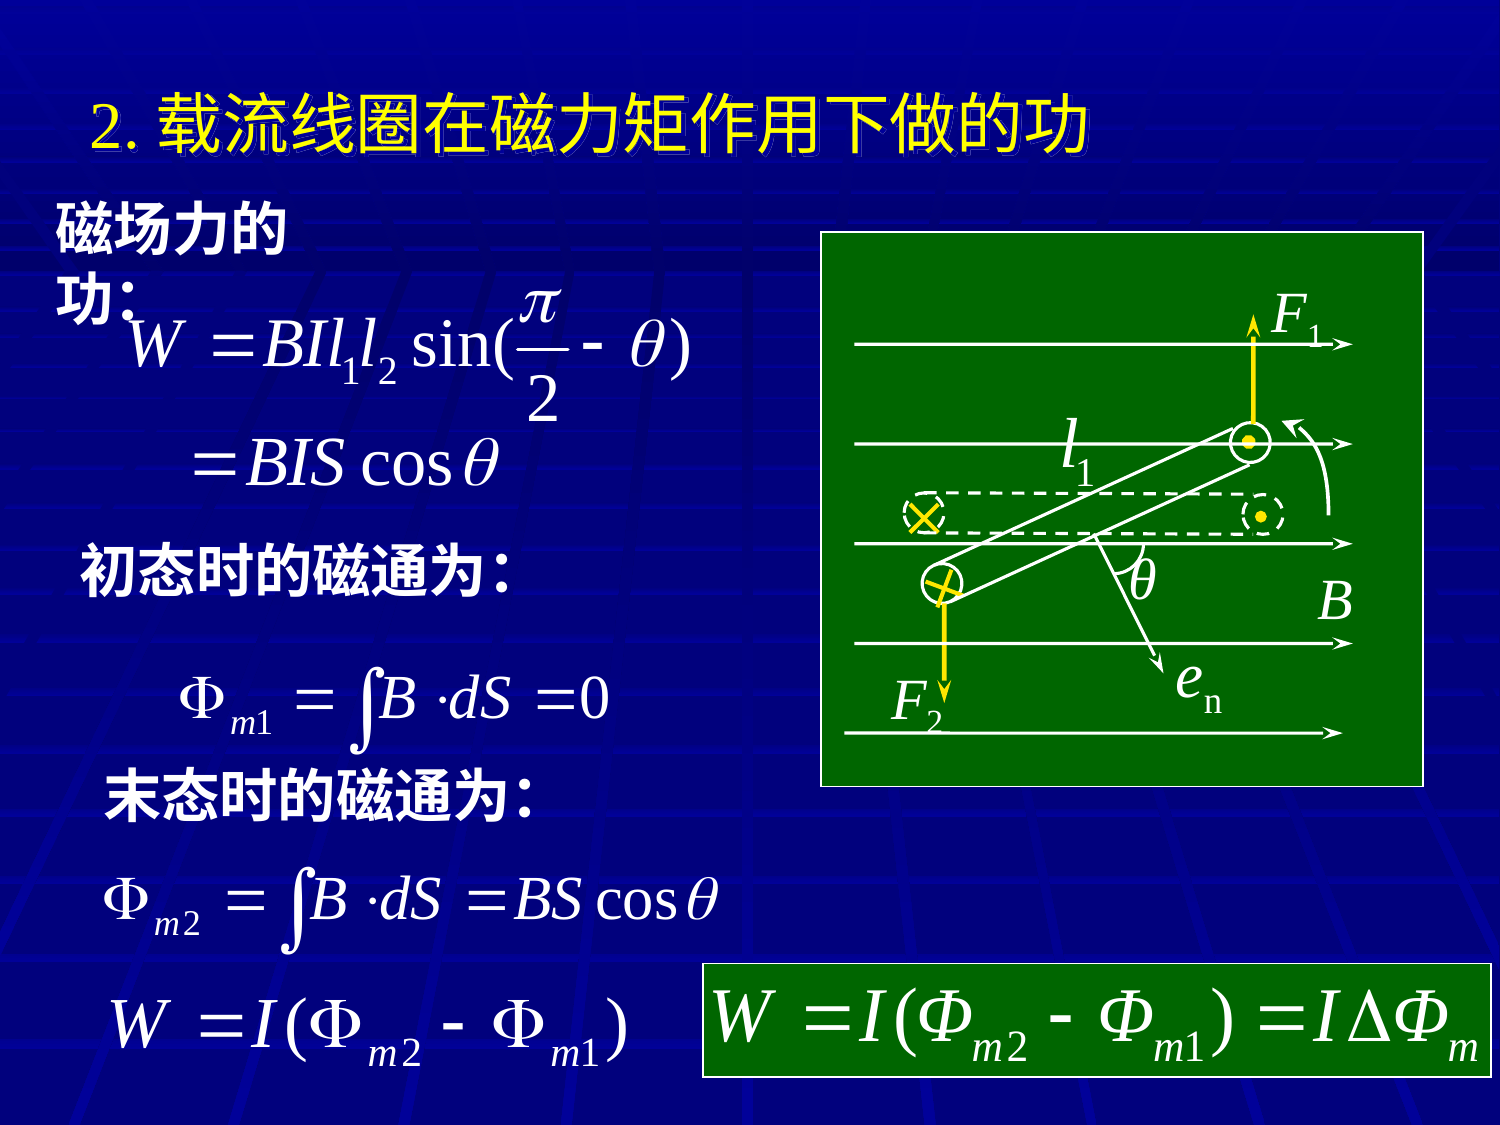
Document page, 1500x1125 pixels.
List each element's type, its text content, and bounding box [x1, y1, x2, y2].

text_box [119, 256, 699, 433]
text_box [170, 645, 624, 761]
text_box 2.载流线圈在磁力矩作用下做的功 [74, 74, 1350, 170]
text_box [703, 964, 1491, 1077]
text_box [177, 421, 518, 504]
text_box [102, 976, 642, 1084]
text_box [93, 846, 736, 961]
text_box 末态时的磁通为： [88, 751, 647, 837]
text_box 磁场力的功： [41, 184, 404, 340]
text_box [820, 231, 1424, 787]
text_box 初态时的磁通为： [64, 527, 624, 612]
